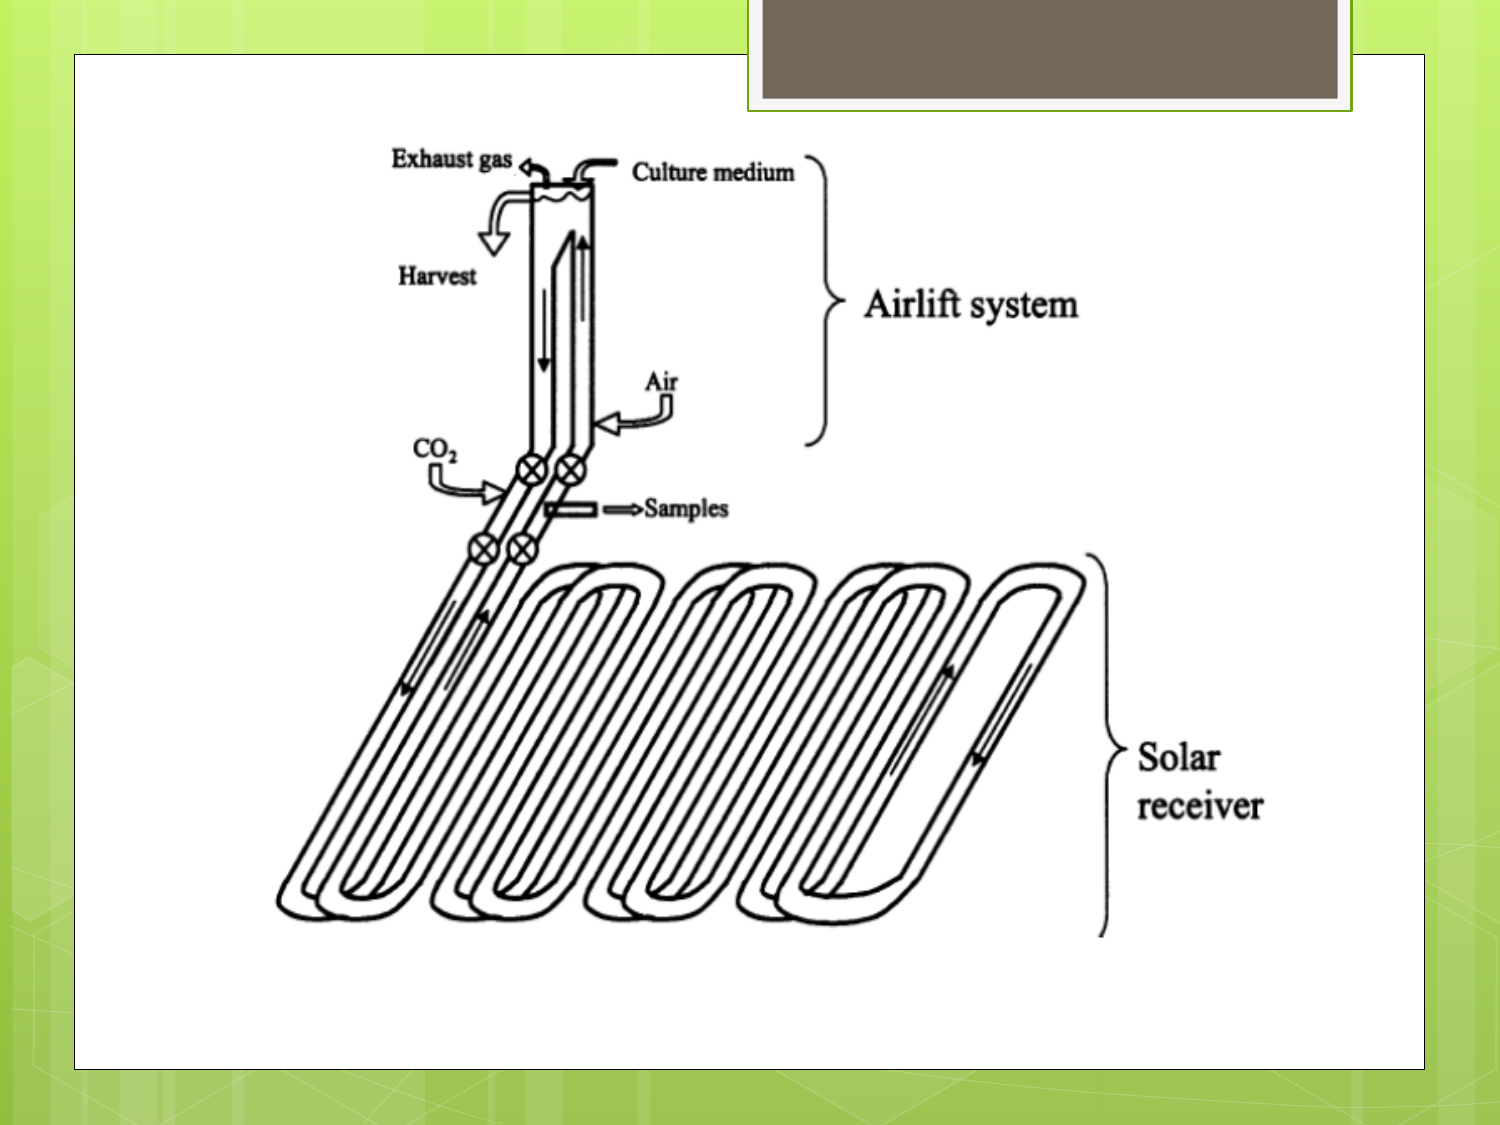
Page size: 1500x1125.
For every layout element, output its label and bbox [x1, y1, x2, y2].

list [149, 112, 1388, 957]
